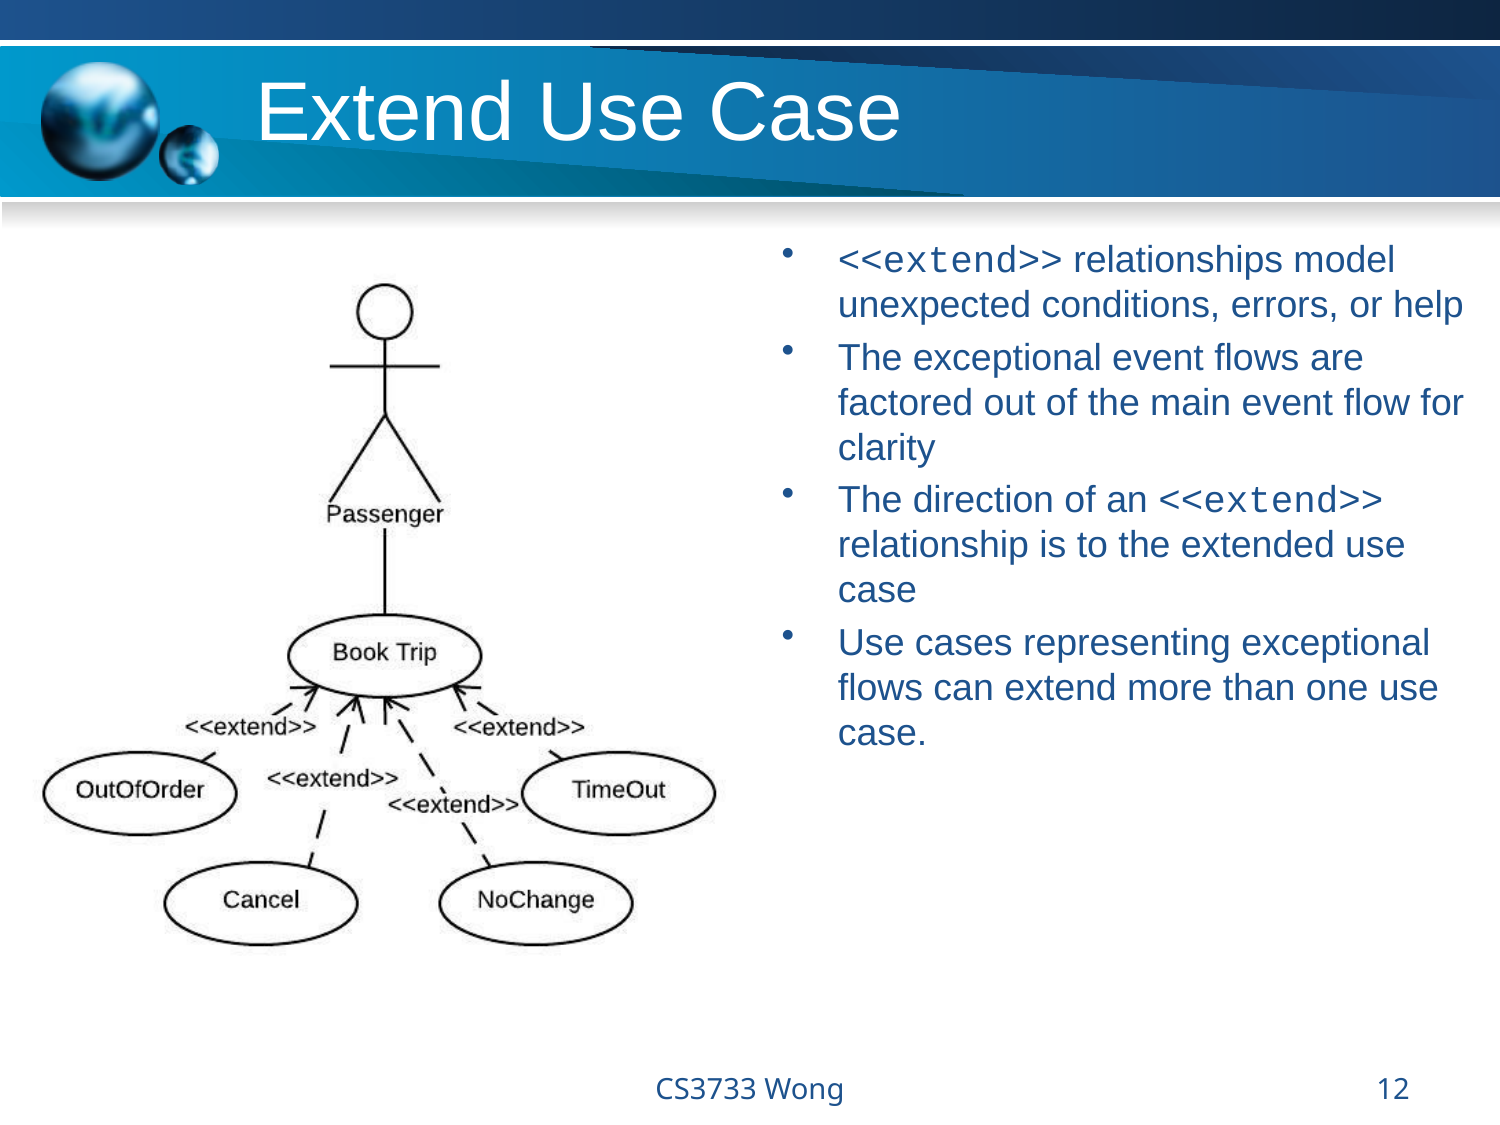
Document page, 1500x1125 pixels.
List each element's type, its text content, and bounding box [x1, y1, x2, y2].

title Extend Use Case [240, 36, 1338, 179]
picture [160, 126, 218, 184]
slide_number 12 [1074, 1062, 1426, 1103]
list <<extend>> relationships model unexpected conditions, errors, or help The exceptional event flows are factored out of the main event flow for clarity The direction of an <<extend>> relationship is to the extended use case Use cases representing exceptional flows can extend more than one use case. [766, 227, 1500, 776]
picture [0, 230, 770, 1001]
picture [42, 63, 159, 180]
footer CS3733 Wong [512, 1062, 988, 1103]
